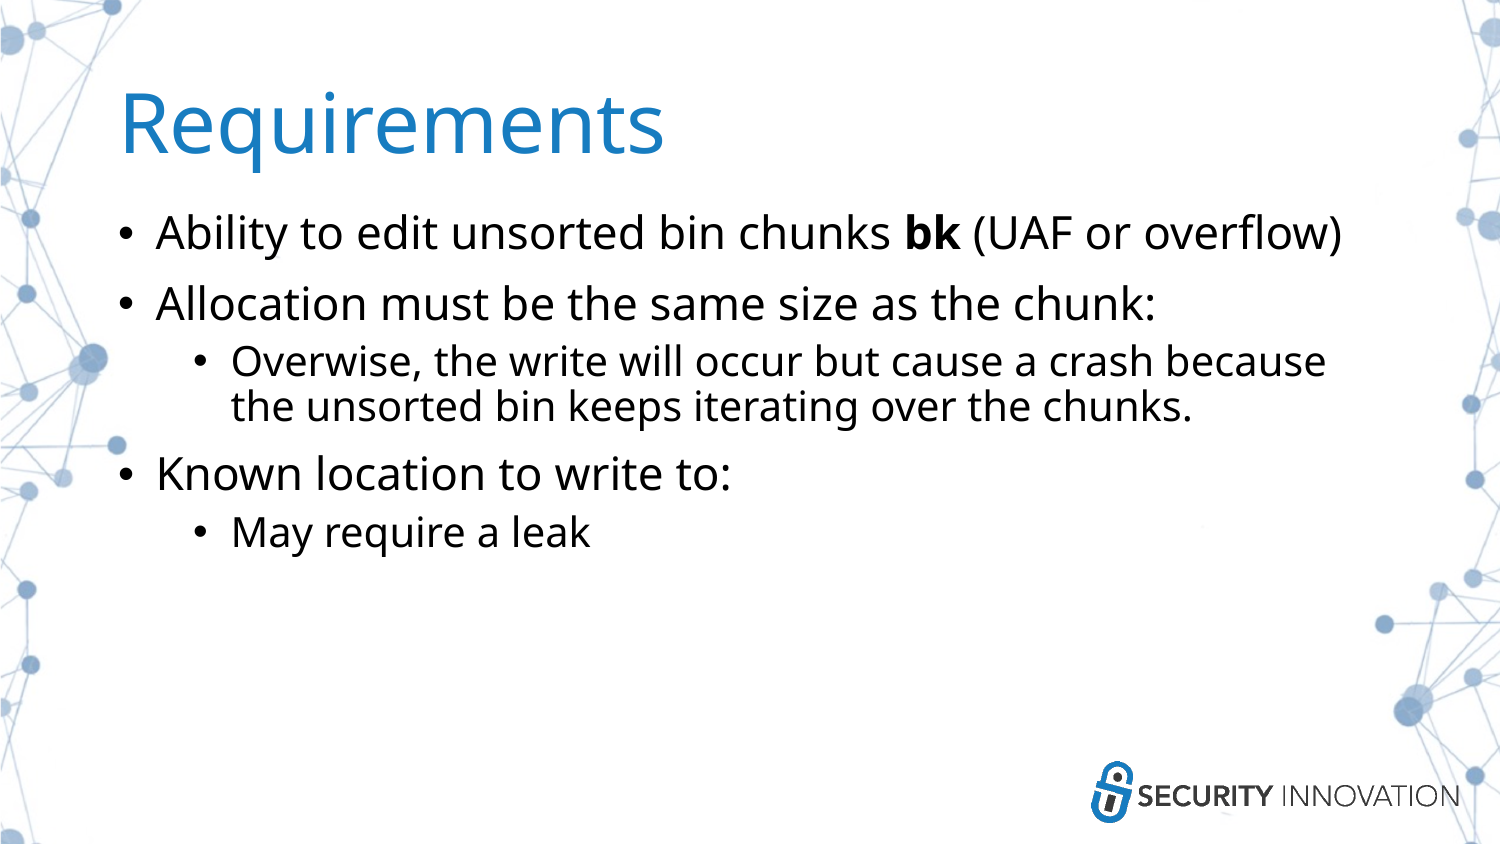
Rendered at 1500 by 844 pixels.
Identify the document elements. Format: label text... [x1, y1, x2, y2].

title Requirements [103, 44, 1397, 202]
list Ability to edit unsorted bin chunks bk (UAF or overflow) Allocation must be the same size as the chunk: Overwise, the write will occur but cause a crash because the unsorted bin keeps iterating over the chunks. Known location to write to: May require a leak [103, 202, 1397, 739]
picture [1, 1, 333, 844]
picture [1091, 1, 1500, 844]
